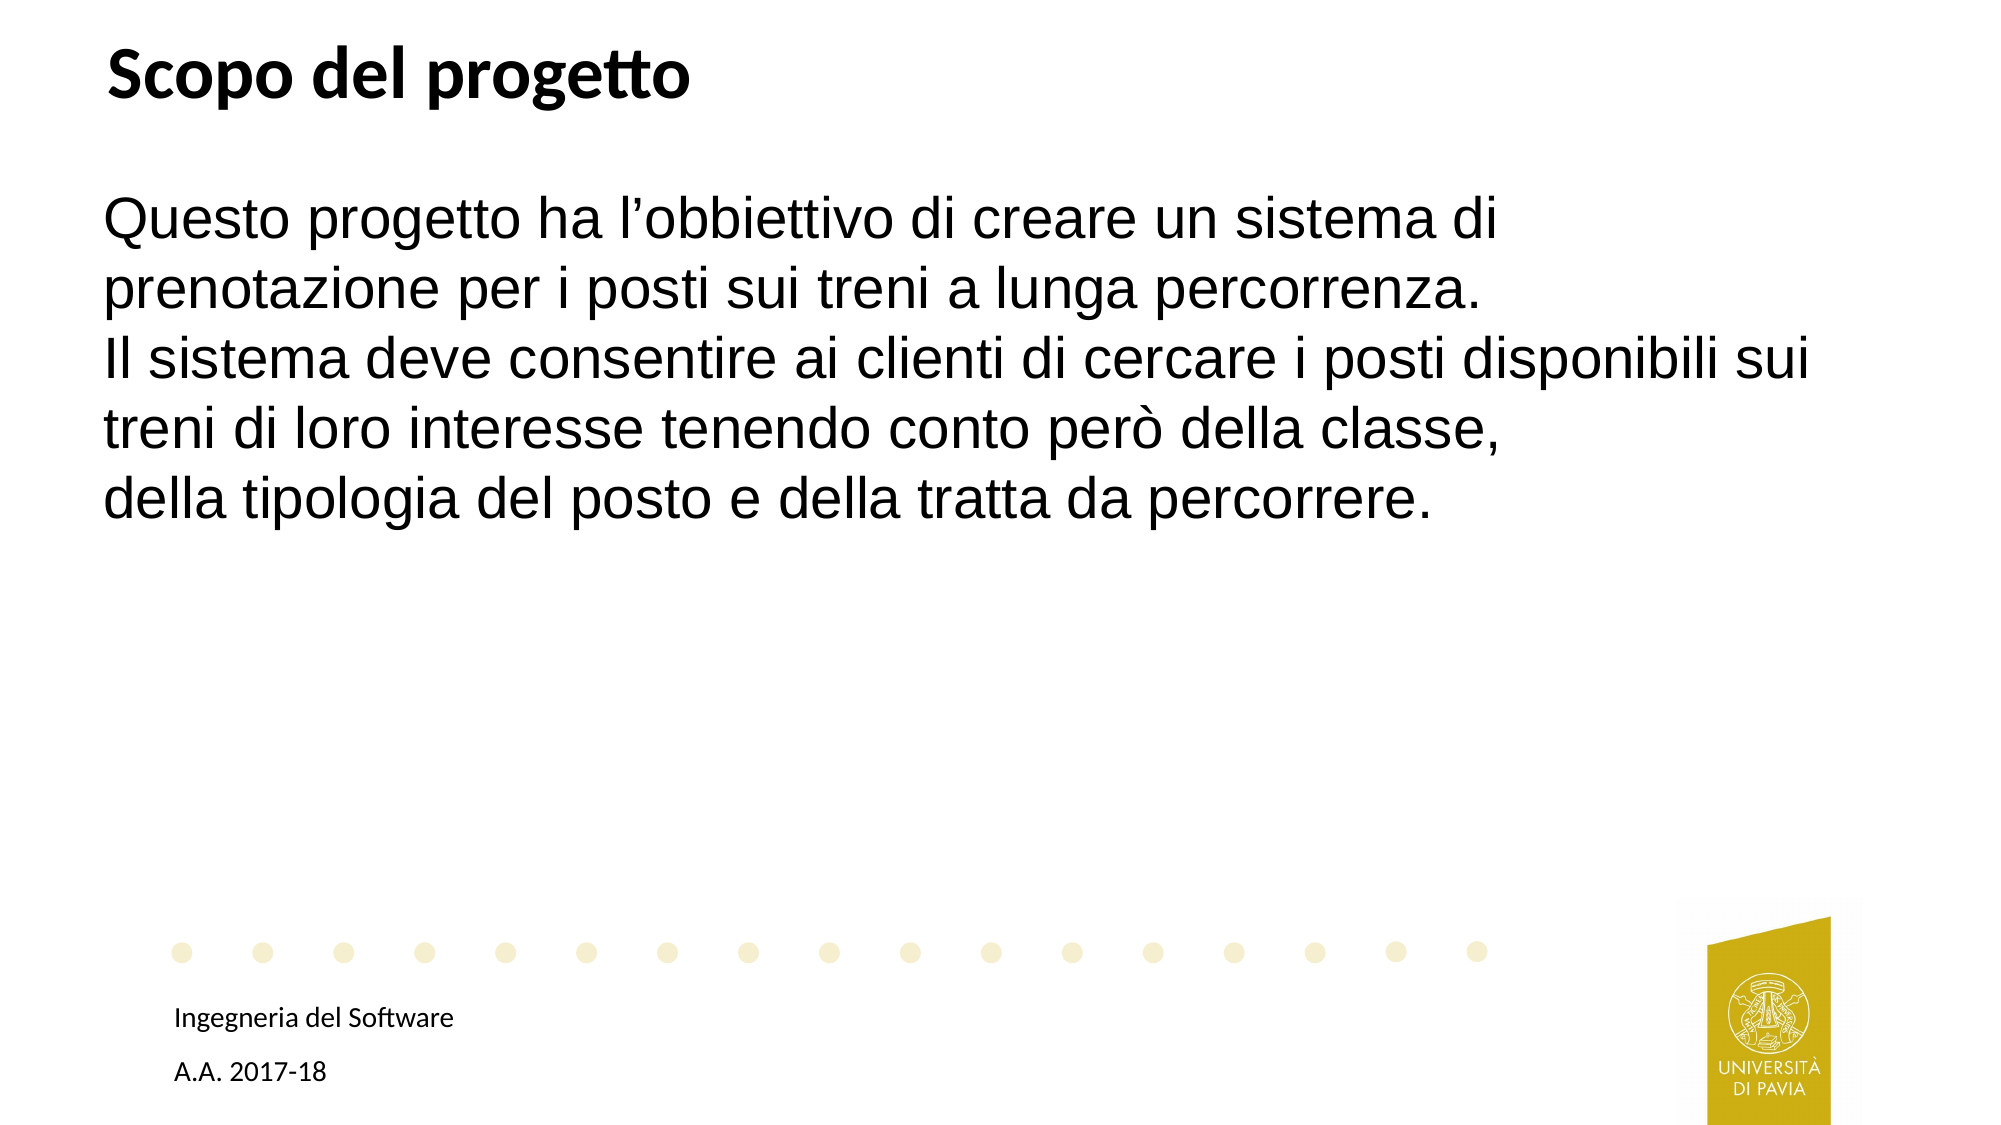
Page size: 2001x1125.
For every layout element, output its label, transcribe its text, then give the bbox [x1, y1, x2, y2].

text_box [332, 941, 356, 965]
text_box [898, 941, 922, 965]
text_box Scopo del progetto [93, 16, 708, 122]
text_box [1303, 941, 1327, 965]
text_box [1060, 941, 1084, 965]
picture [1676, 898, 1862, 1125]
text_box [817, 941, 841, 965]
text_box [1384, 940, 1408, 964]
text_box [1222, 941, 1246, 965]
text_box [575, 941, 599, 965]
text_box [1141, 941, 1165, 965]
text_box [413, 941, 437, 965]
text_box [979, 941, 1003, 965]
text_box [170, 941, 194, 965]
text_box Ingegneria del Software A.A. 2017-18 [159, 990, 470, 1095]
text_box [1465, 940, 1489, 964]
text_box [656, 941, 680, 965]
text_box [494, 941, 518, 965]
text_box [737, 941, 761, 965]
text_box [251, 941, 275, 965]
text_box Questo progetto ha l’obbiettivo di creare un sistema di prenotazione per i posti sui treni a lunga percorrenza. Il sistema deve consentire ai clienti di cercare i posti disponibili sui treni di loro interesse tenendo conto però della classe, della tipologia del posto e della tratta da percorrere. [88, 172, 1862, 538]
